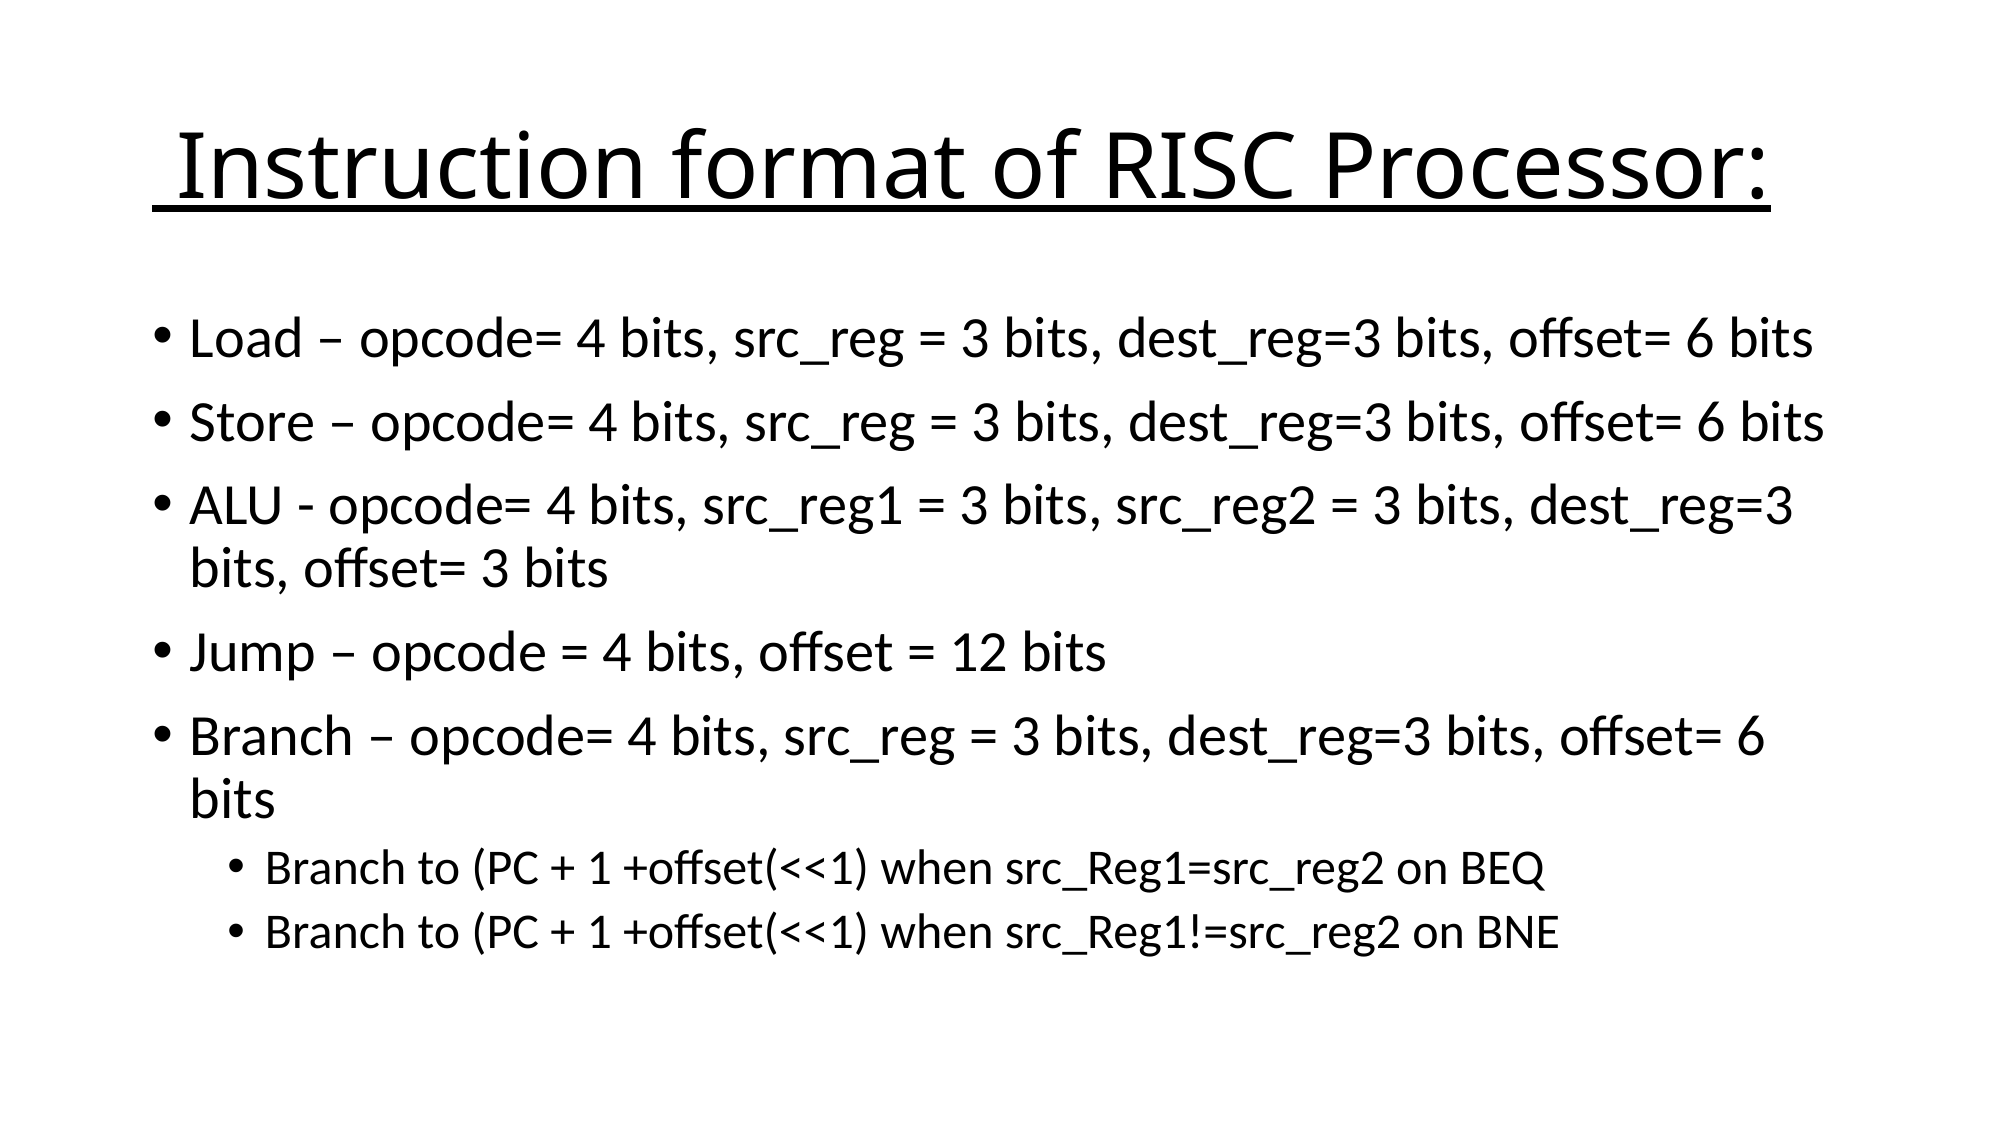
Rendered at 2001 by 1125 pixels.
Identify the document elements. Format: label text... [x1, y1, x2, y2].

list Load – opcode= 4 bits, src_reg = 3 bits, dest_reg=3 bits, offset= 6 bits Store – opcode= 4 bits, src_reg = 3 bits, dest_reg=3 bits, offset= 6 bits ALU - opcode= 4 bits, src_reg1 = 3 bits, src_reg2 = 3 bits, dest_reg=3 bits, offset= 3 bits Jump – opcode = 4 bits, offset = 12 bits Branch – opcode= 4 bits, src_reg = 3 bits, dest_reg=3 bits, offset= 6 bits Branch to (PC + 1 +offset(<<1) when src_Reg1=src_reg2 on BEQ Branch to (PC + 1 +offset(<<1) when src_Reg1!=src_reg2 on BNE [137, 299, 1863, 1014]
title Instruction format of RISC Processor: [137, 59, 1863, 278]
